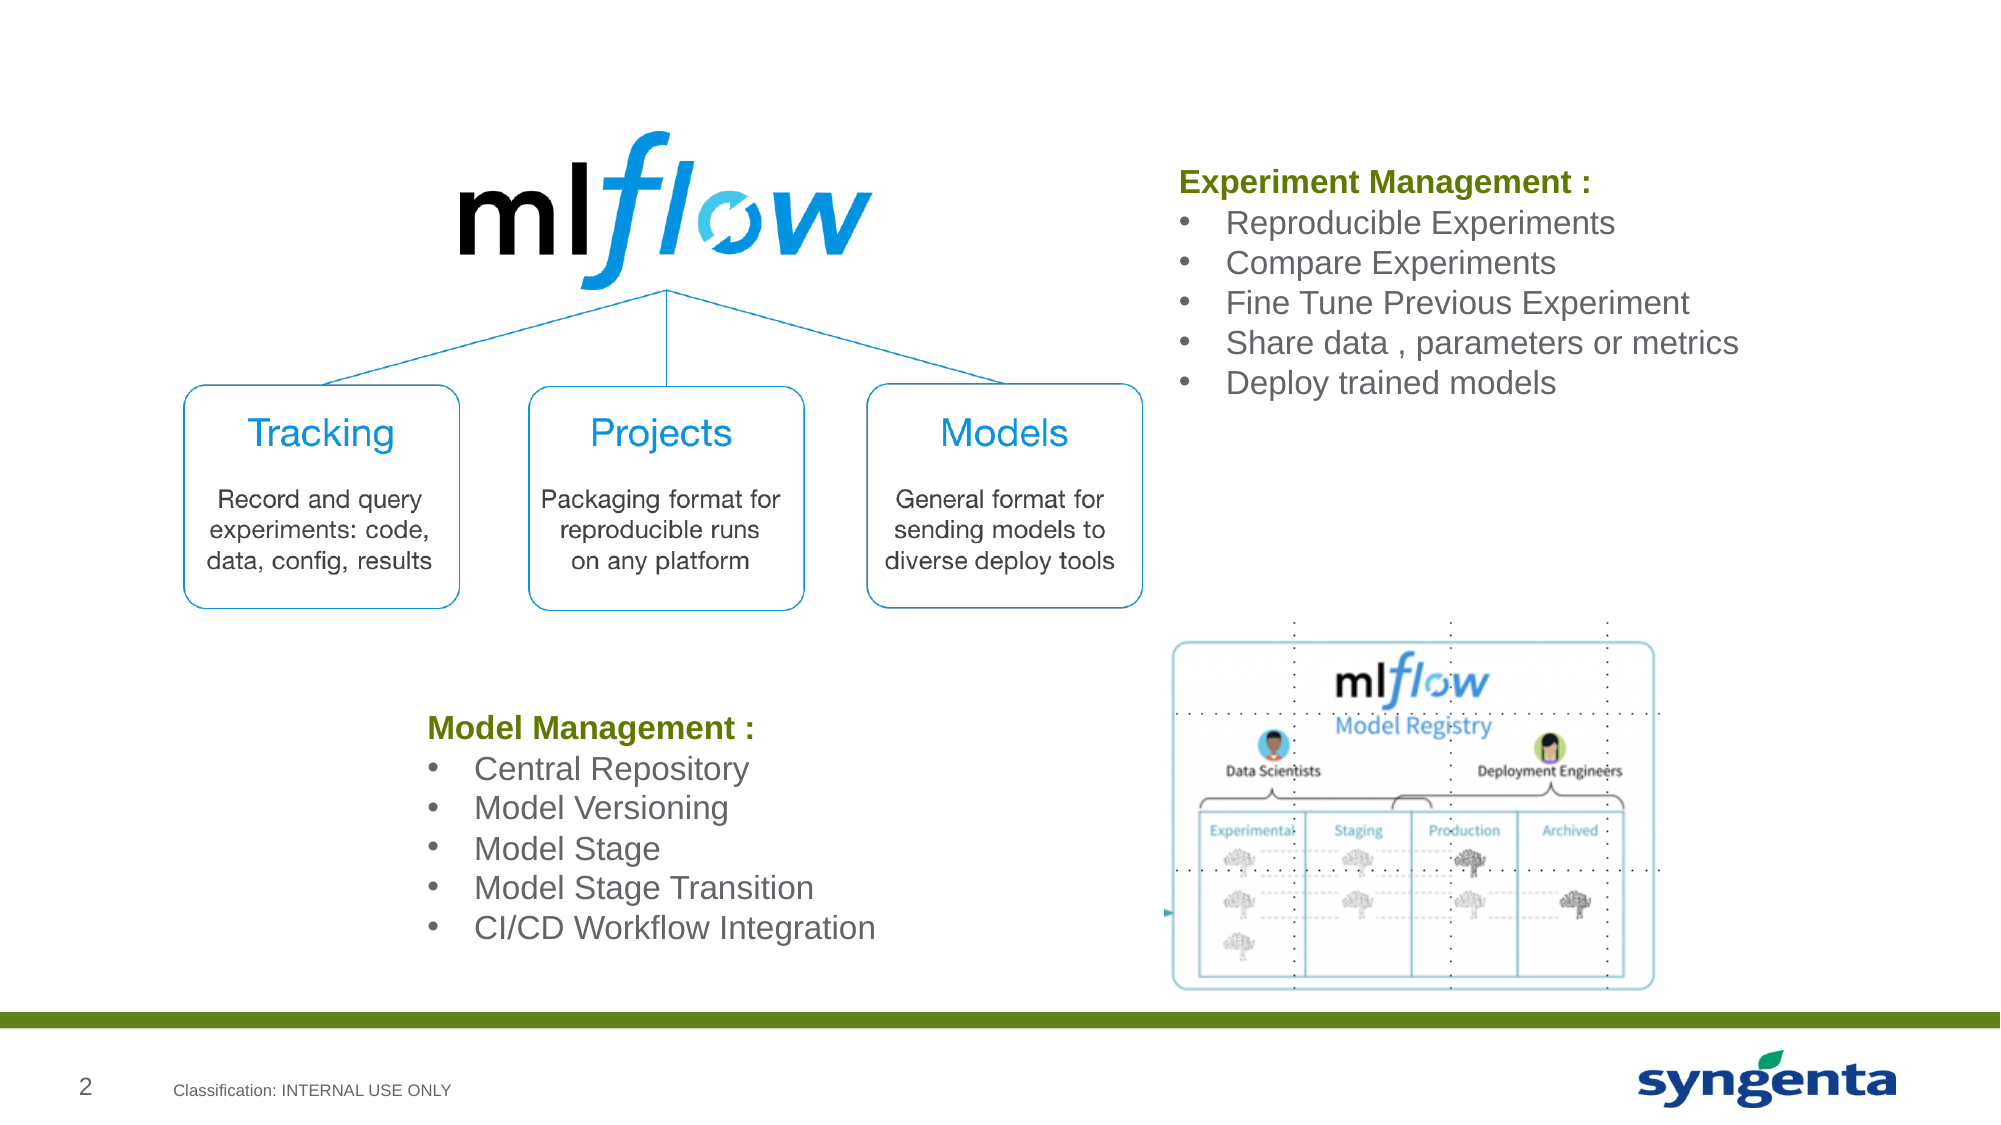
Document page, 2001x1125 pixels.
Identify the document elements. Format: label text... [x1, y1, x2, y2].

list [183, 131, 1143, 611]
text_box Experiment Management : Reproducible Experiments Compare Experiments Fine Tune Previous Experiment Share data , parameters or metrics Deploy trained models [1164, 157, 1886, 409]
picture [1164, 610, 1671, 1000]
footer Classification: INTERNAL USE ONLY [173, 1059, 1432, 1122]
text_box Model Management : Central Repository Model Versioning Model Stage Model Stage Transition CI/CD Workflow Integration [412, 703, 1032, 954]
picture [0, 1012, 2000, 1125]
